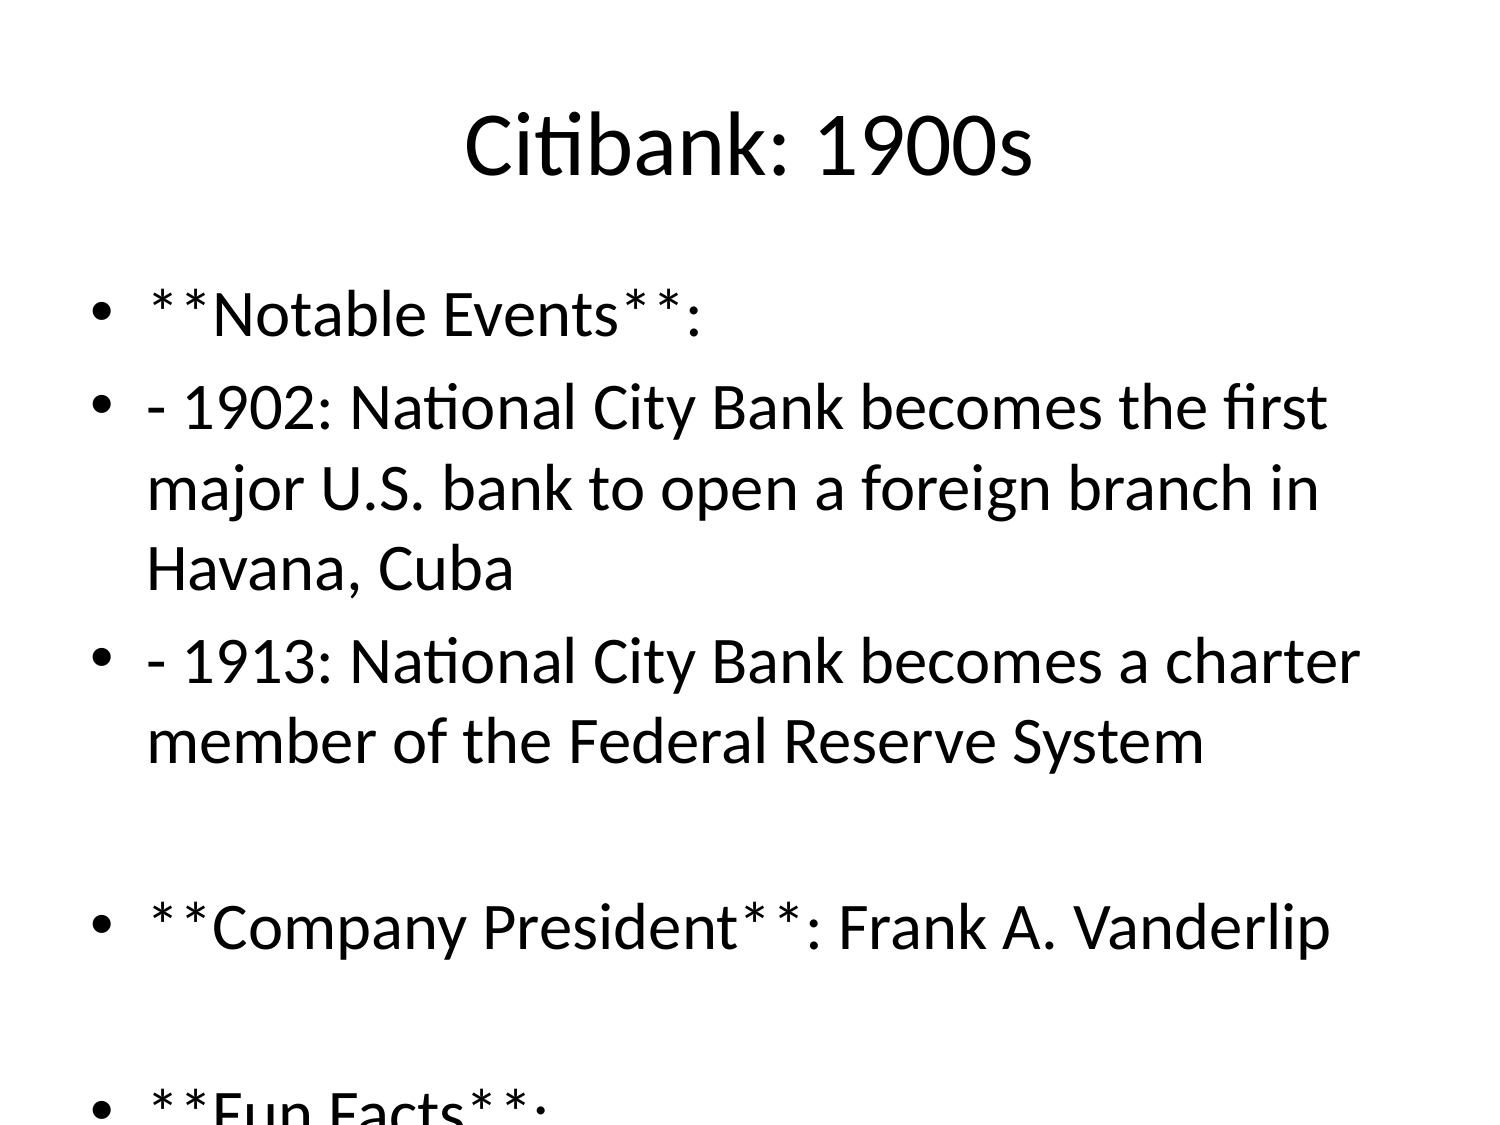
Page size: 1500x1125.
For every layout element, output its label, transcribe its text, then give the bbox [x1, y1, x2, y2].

list **Notable Events**: - 1902: National City Bank becomes the first major U.S. bank to open a foreign branch in Havana, Cuba - 1913: National City Bank becomes a charter member of the Federal Reserve System **Company President**: Frank A. Vanderlip **Fun Facts**: - The bank's expansion into international markets helped it become a leading global financial institution. [75, 262, 1425, 1005]
title Citibank: 1900s [75, 45, 1425, 233]
